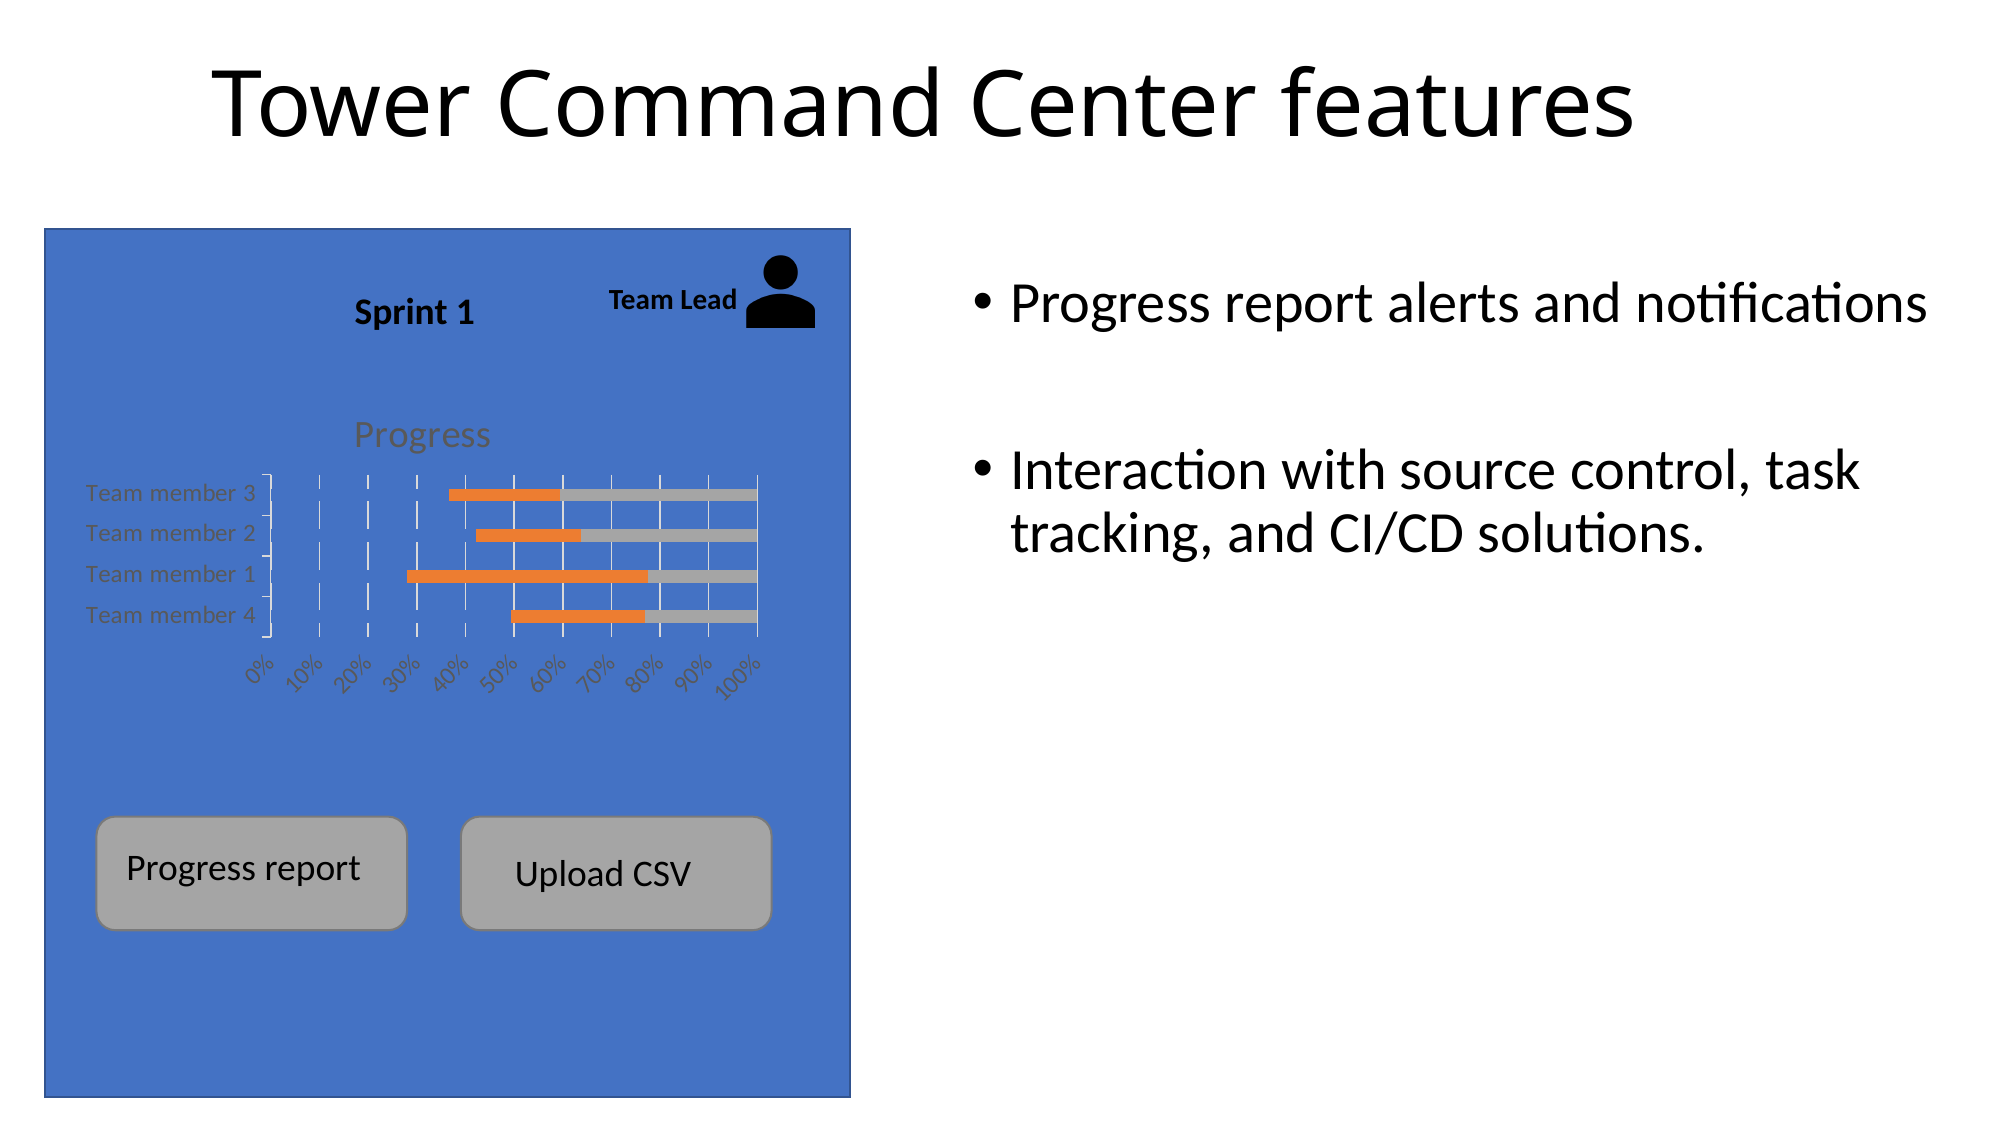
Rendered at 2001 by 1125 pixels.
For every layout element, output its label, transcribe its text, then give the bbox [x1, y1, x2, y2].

text_box Upload CSV [500, 841, 784, 902]
text_box [459, 815, 773, 932]
text_box Team Lead [594, 272, 729, 323]
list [729, 240, 832, 343]
text_box Sprint 1 [148, 279, 682, 340]
text_box [44, 228, 851, 1098]
chart [65, 391, 781, 715]
text_box [95, 815, 409, 932]
text_box Progress report [111, 835, 392, 896]
title Tower Command Center features [196, 0, 1922, 216]
text_box Progress report alerts and notifications Interaction with source control, task tracking, and CI/CD solutions. [957, 264, 2000, 1061]
